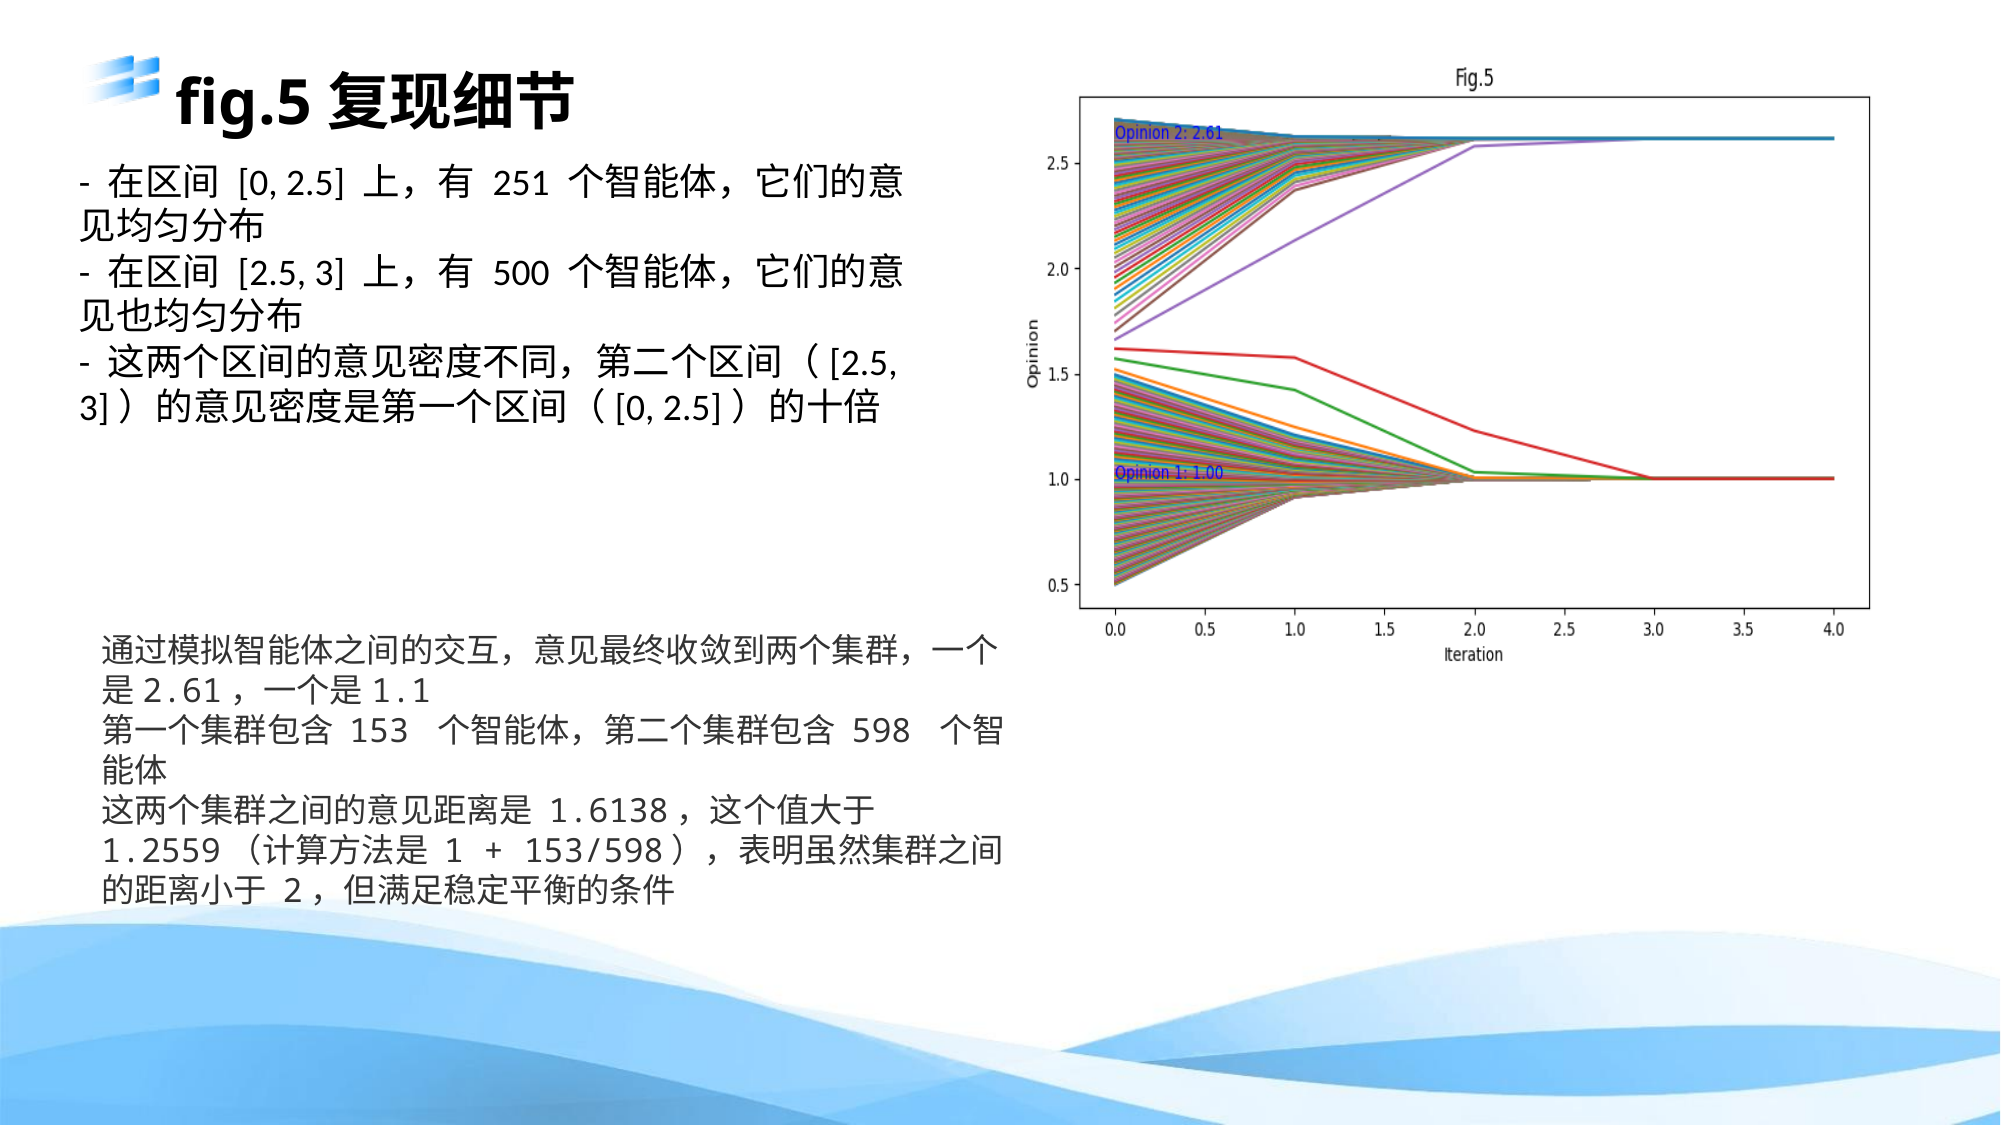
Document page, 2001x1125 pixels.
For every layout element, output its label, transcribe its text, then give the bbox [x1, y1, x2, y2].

text_box - 在区间 [0, 2.5] 上，有 251 个智能体，它们的意见均匀分布 - 在区间 [2.5, 3] 上，有 500 个智能体，它们的意见也均匀分布 - 这两个区间的意见密度不同，第二个区间（[2.5, 3]）的意见密度是第一个区间（[0, 2.5]）的十倍 [64, 150, 944, 435]
picture [0, 0, 2001, 1125]
text_box fig.5复现细节 [159, 15, 953, 147]
text_box 通过模拟智能体之间的交互，意见最终收敛到两个集群，一个是2.61，一个是1.1 第一个集群包含 153 个智能体，第二个集群包含 598 个智能体 这两个集群之间的意见距离是 1.6138，这个值大于 1.2559（计算方法是 1 + 153/598），表明虽然集群之间的距离小于 2，但满足稳定平衡的条件 [100, 563, 1012, 975]
